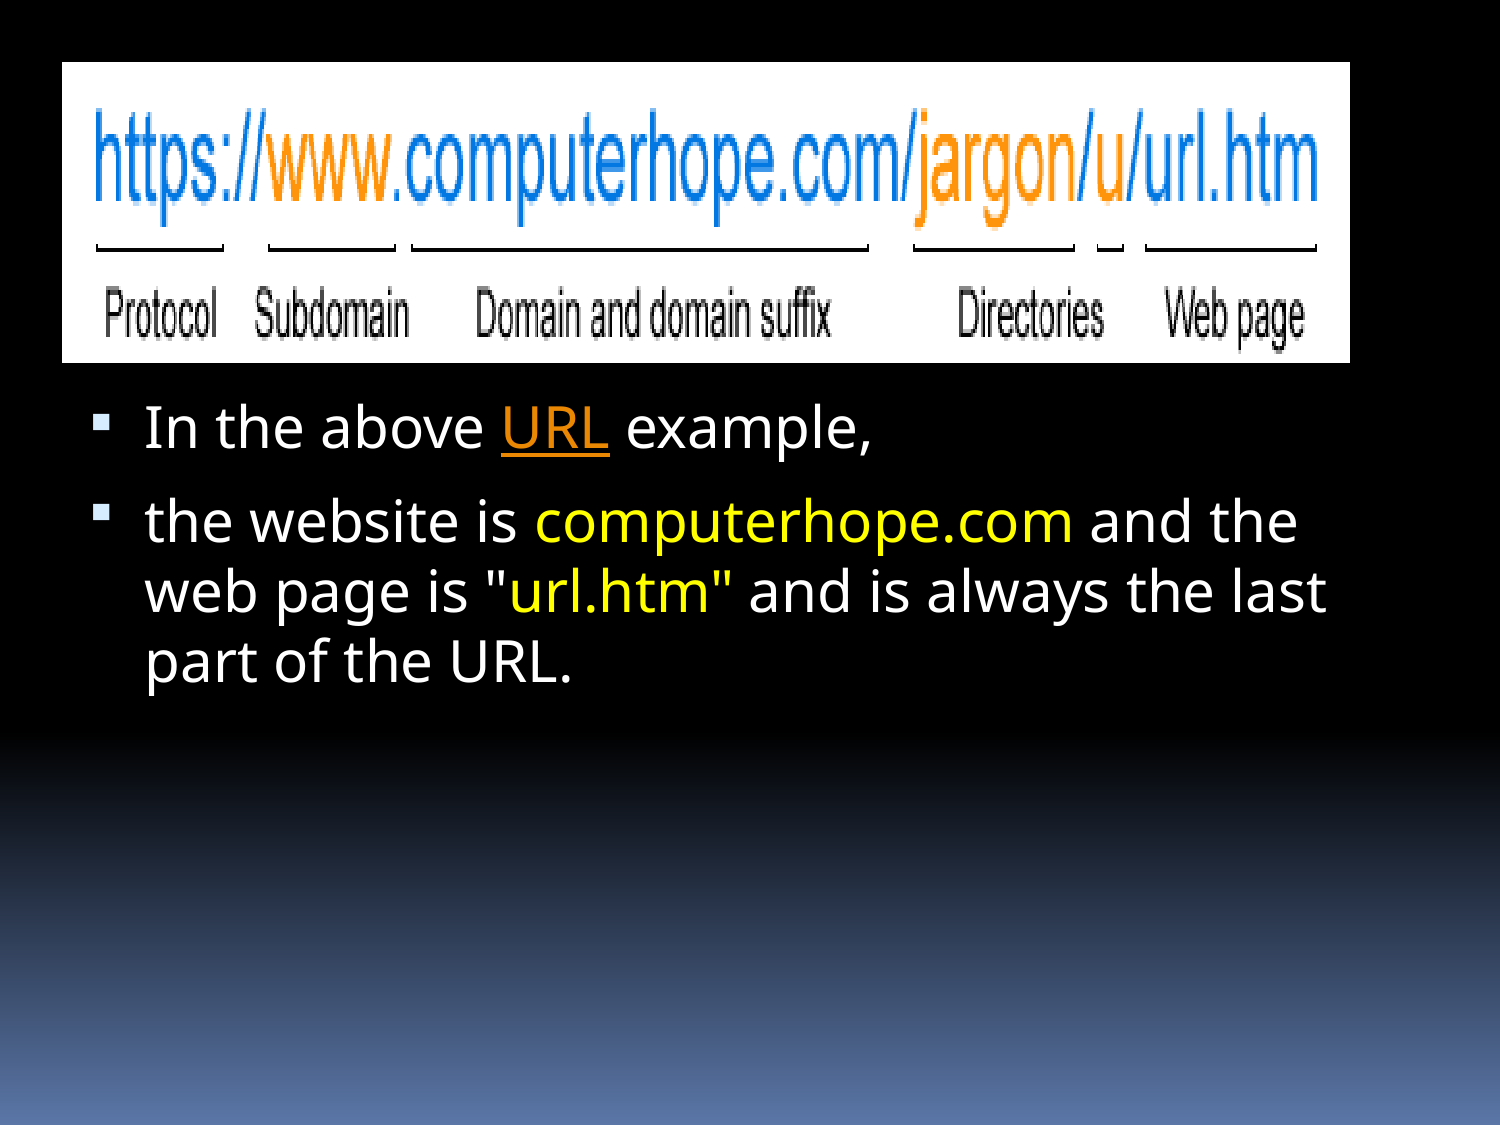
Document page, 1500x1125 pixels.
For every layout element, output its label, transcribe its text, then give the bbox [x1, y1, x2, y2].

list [61, 61, 1351, 363]
list In the above URL example, the website is computerhope.com and the web page is "url.htm" and is always the last part of the URL. [62, 382, 1400, 1063]
